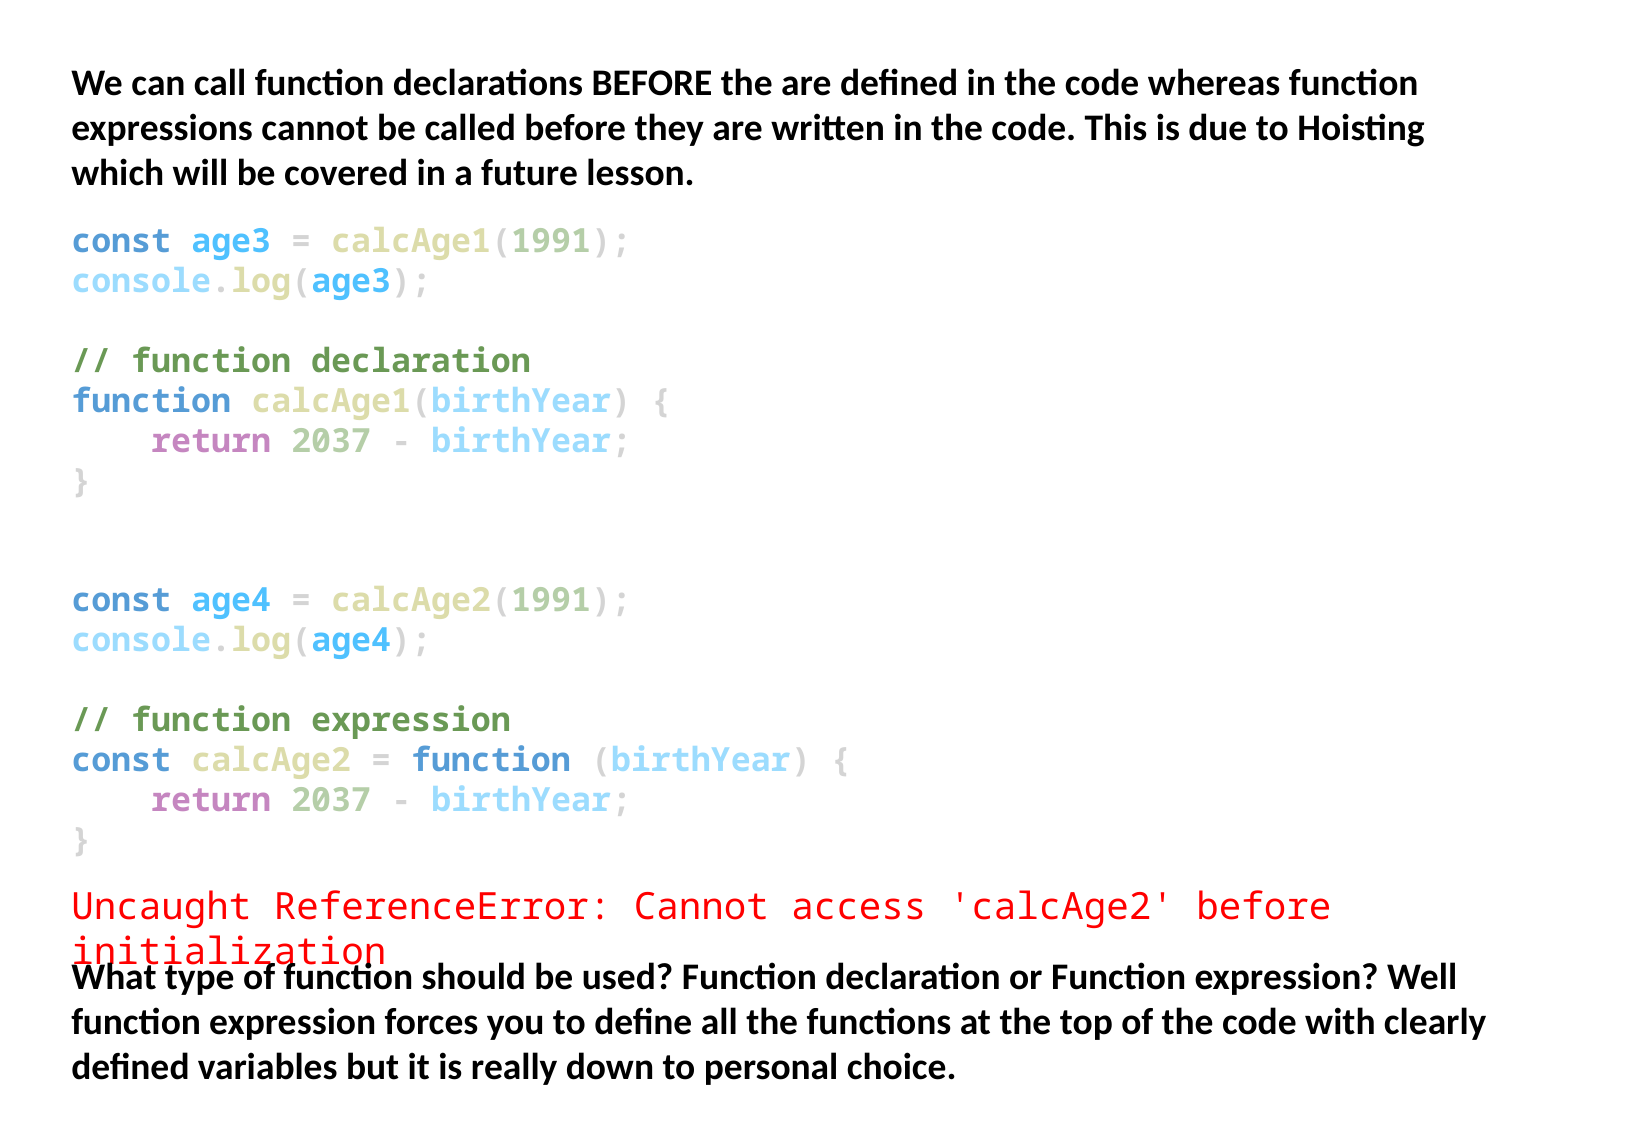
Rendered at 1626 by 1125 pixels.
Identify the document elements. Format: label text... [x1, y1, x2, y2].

text_box We can call function declarations BEFORE the are defined in the code whereas function expressions cannot be called before they are written in the code. This is due to Hoisting which will be covered in a future lesson. [56, 50, 1527, 200]
text_box Uncaught ReferenceError: Cannot access 'calcAge2' before initialization [56, 874, 1569, 979]
text_box const age3 = calcAge1(1991); console.log(age3); // function declaration function calcAge1(birthYear) { return 2037 - birthYear; } const age4 = calcAge2(1991); console.log(age4); // function expression const calcAge2 = function (birthYear) { return 2037 - birthYear; } [56, 211, 870, 874]
text_box What type of function should be used? Function declaration or Function expression? Well function expression forces you to define all the functions at the top of the code with clearly defined variables but it is really down to personal choice. [56, 945, 1527, 1095]
